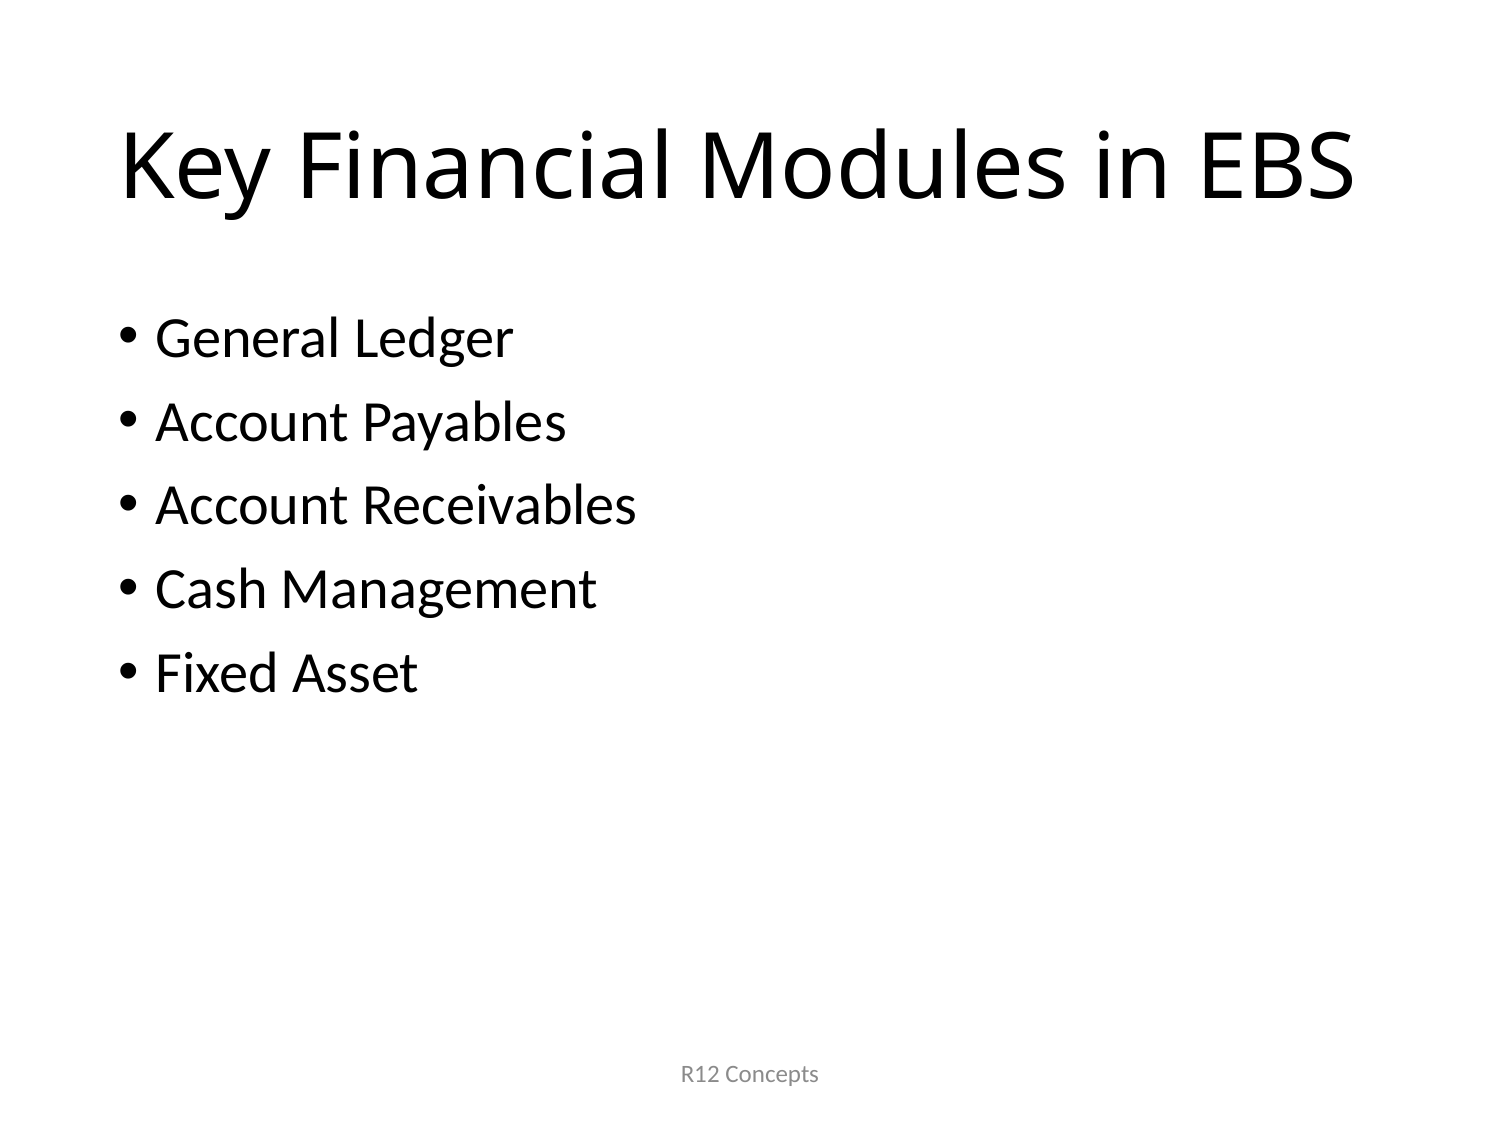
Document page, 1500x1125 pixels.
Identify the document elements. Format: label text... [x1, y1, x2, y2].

title Key Financial Modules in EBS [103, 59, 1397, 278]
list General Ledger Account Payables Account Receivables Cash Management Fixed Asset [103, 299, 1397, 1014]
footer R12 Concepts [496, 1042, 1004, 1103]
